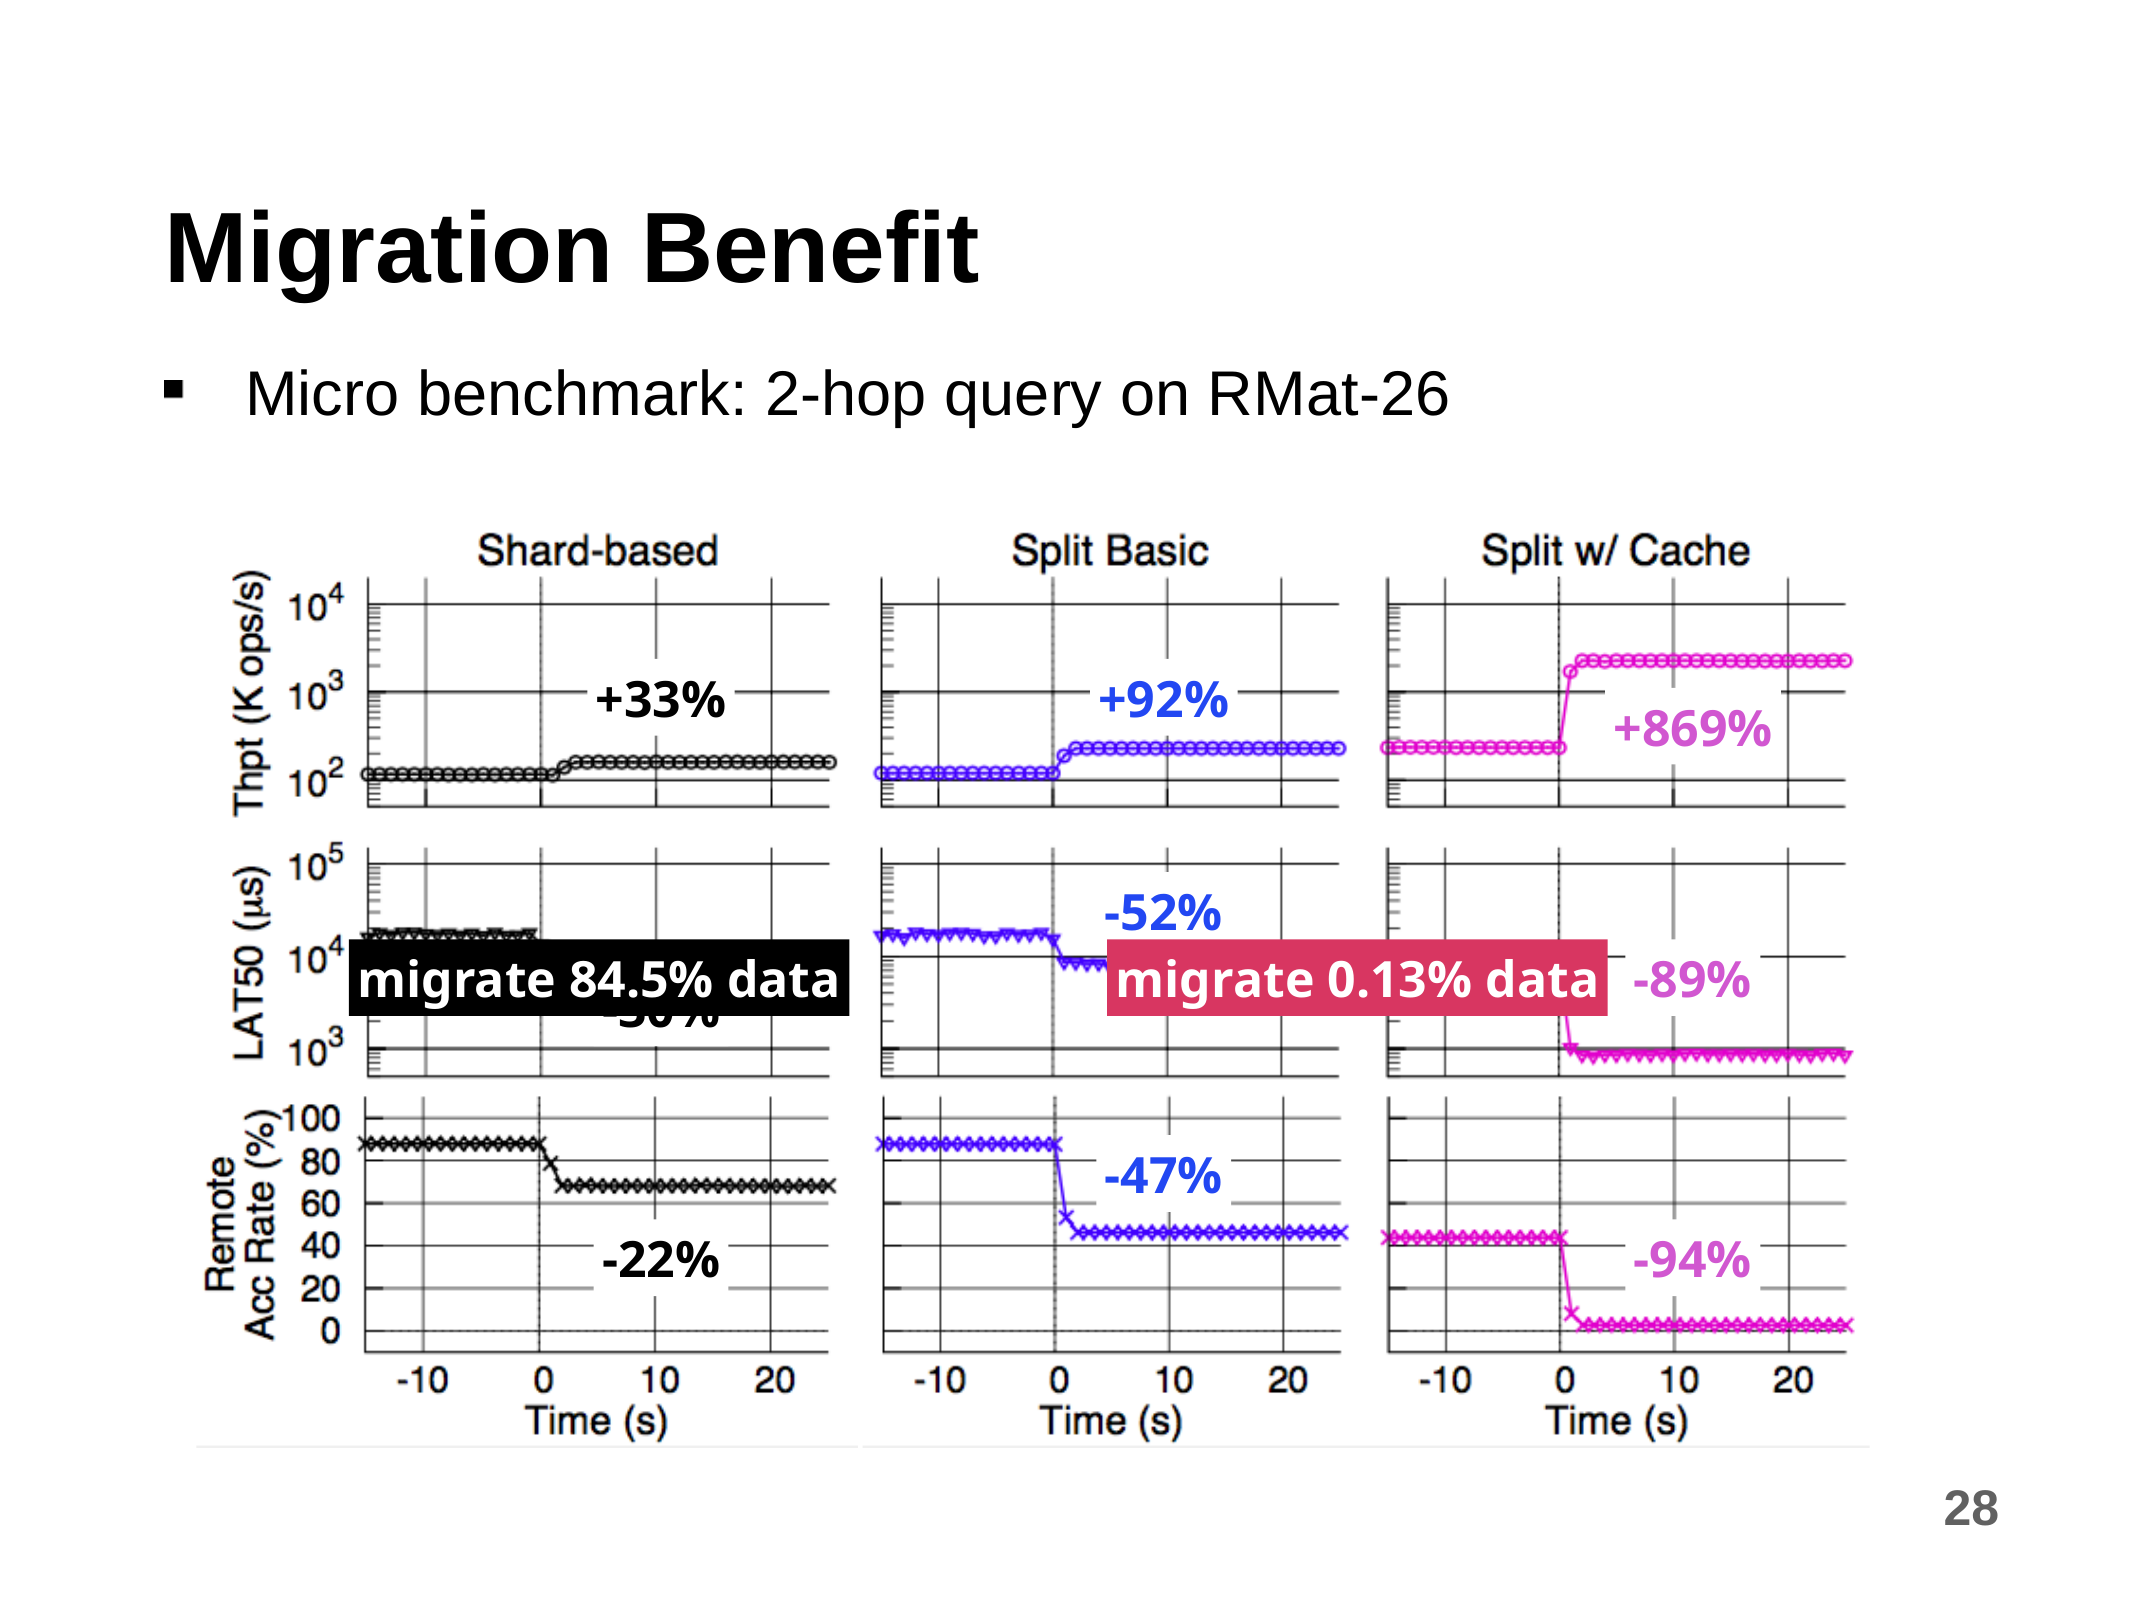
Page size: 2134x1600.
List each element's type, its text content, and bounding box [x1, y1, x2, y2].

picture [164, 380, 184, 399]
title Migration Benefit [155, 41, 2105, 397]
list Micro benchmark: 2-hop query on RMat-26 [155, 357, 1545, 487]
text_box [859, 507, 1365, 1448]
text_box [1365, 507, 1871, 1448]
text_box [196, 507, 859, 1448]
slide_number 28 [1933, 1466, 2010, 1545]
